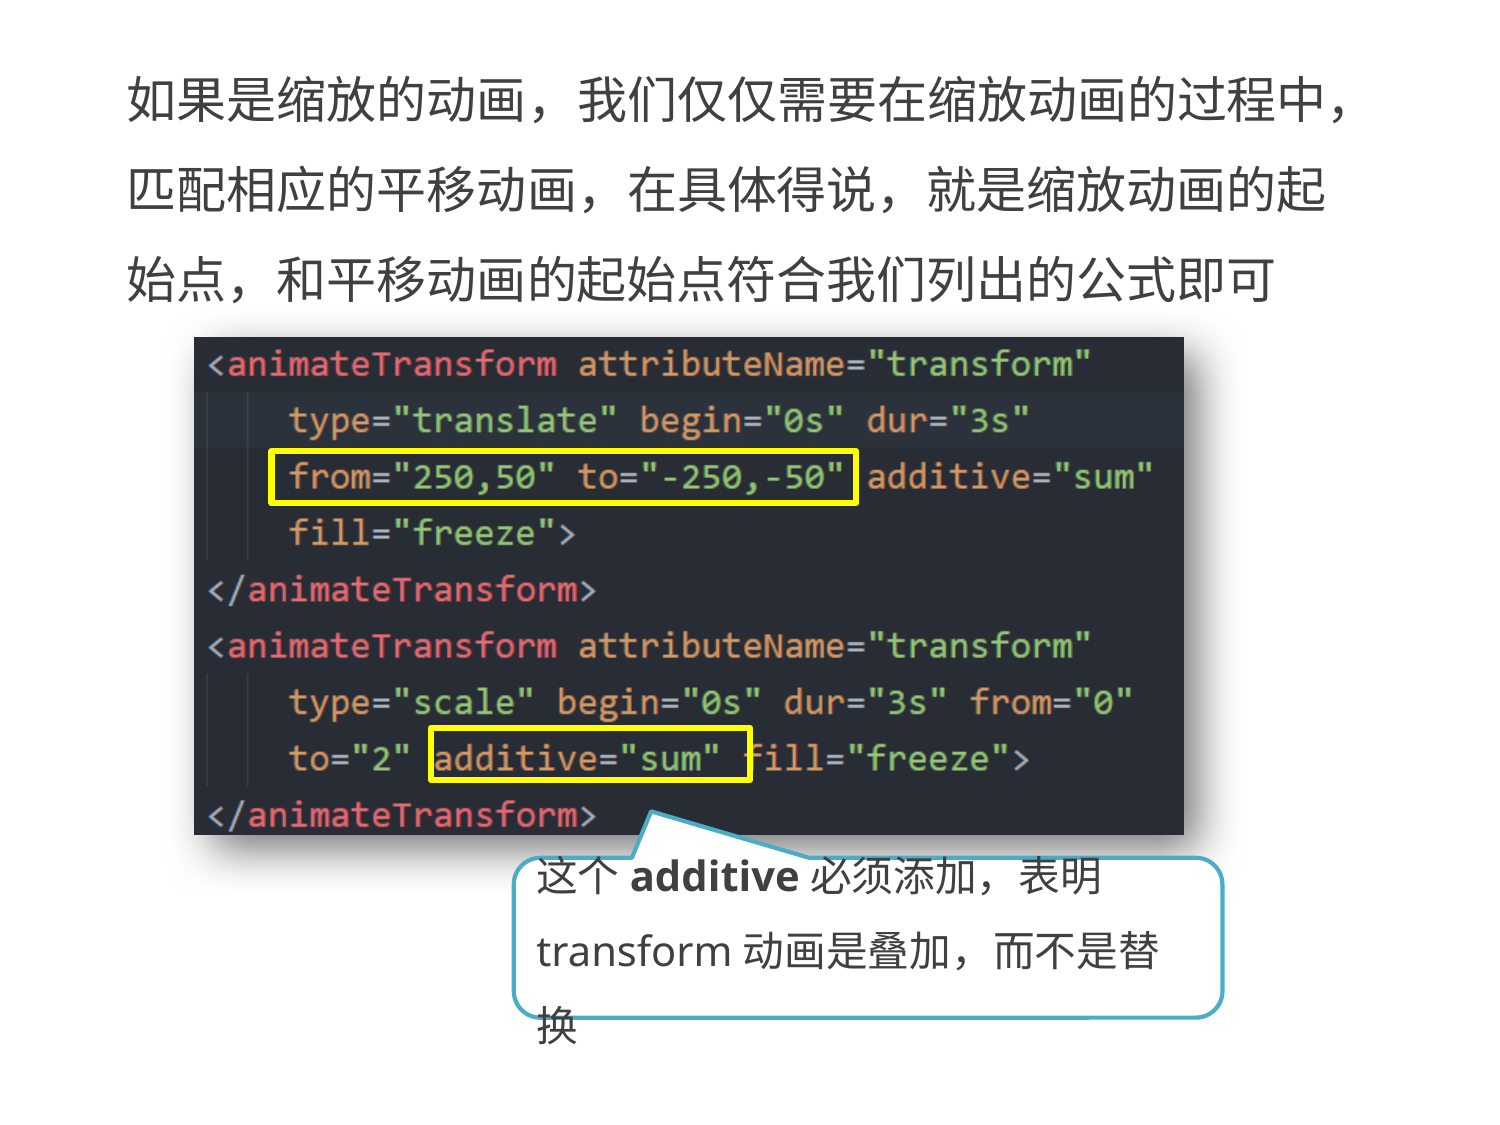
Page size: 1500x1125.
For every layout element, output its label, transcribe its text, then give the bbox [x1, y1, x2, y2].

text_box 如果是缩放的动画，我们仅仅需要在缩放动画的过程中，匹配相应的平移动画，在具体得说，就是缩放动画的起始点，和平移动画的起始点符合我们列出的公式即可 [112, 30, 1388, 316]
text_box 这个additive必须添加，表明transform动画是叠加，而不是替换 [511, 844, 1225, 1020]
picture [194, 336, 1185, 835]
